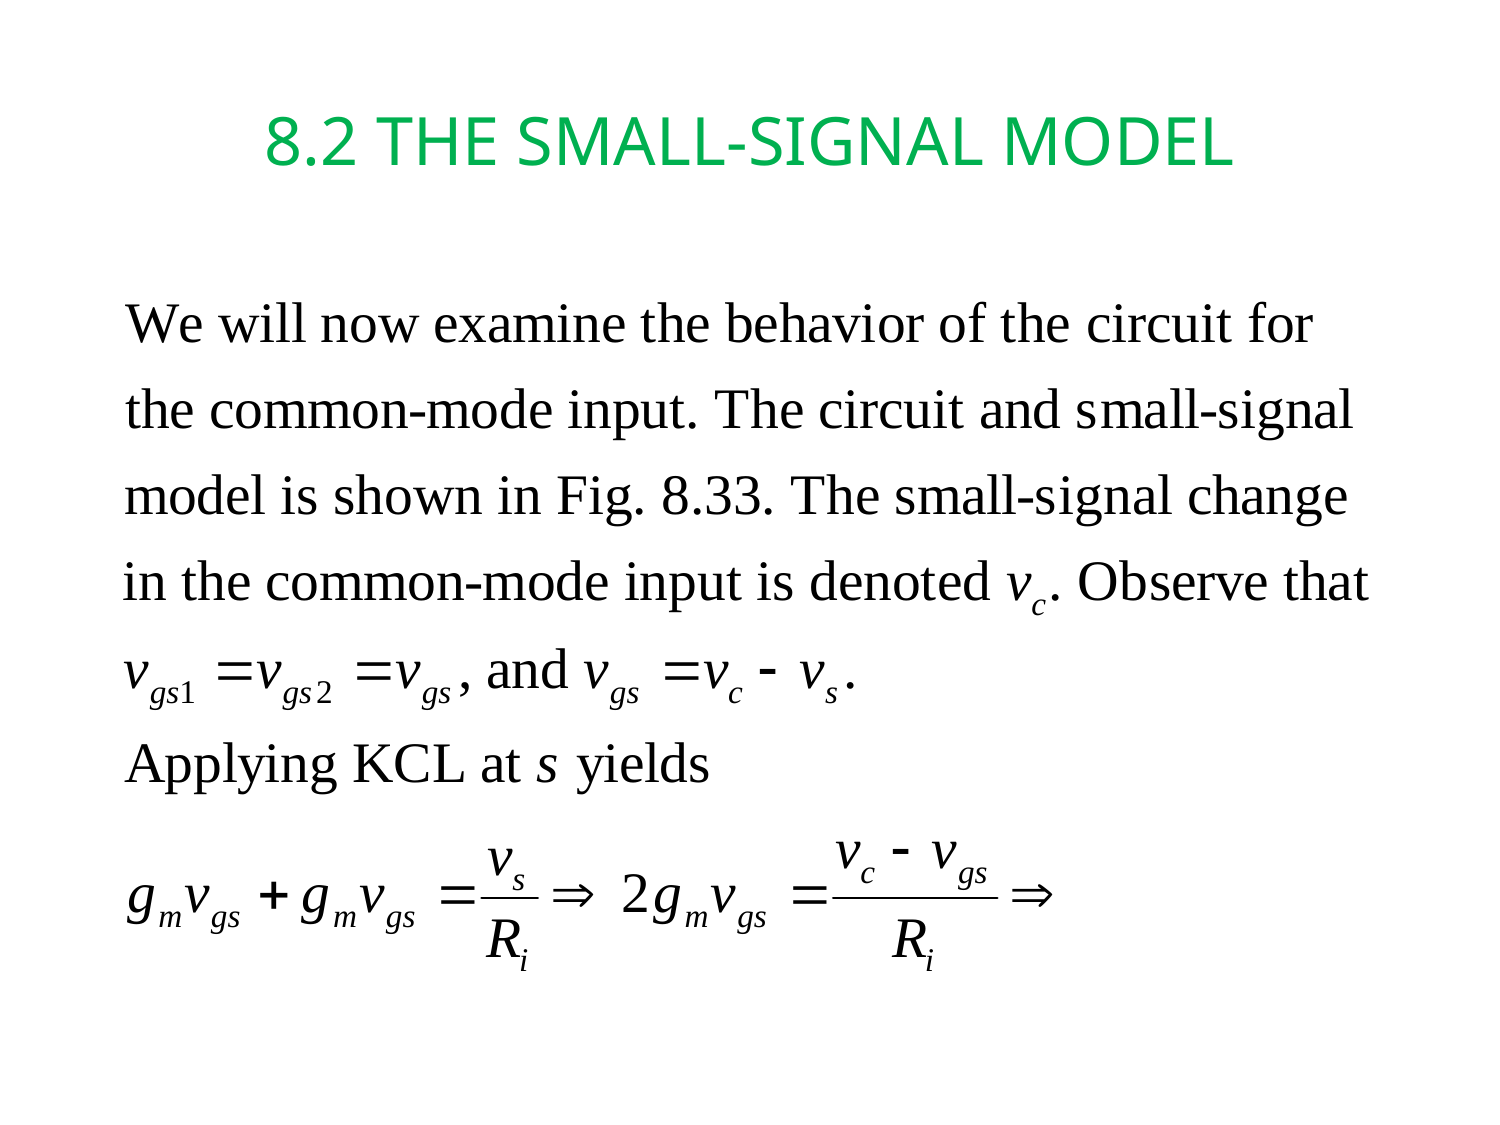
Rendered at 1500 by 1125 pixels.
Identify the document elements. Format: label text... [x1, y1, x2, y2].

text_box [115, 289, 1396, 983]
title 8.2 THE SMALL-SIGNAL MODEL [75, 45, 1425, 233]
